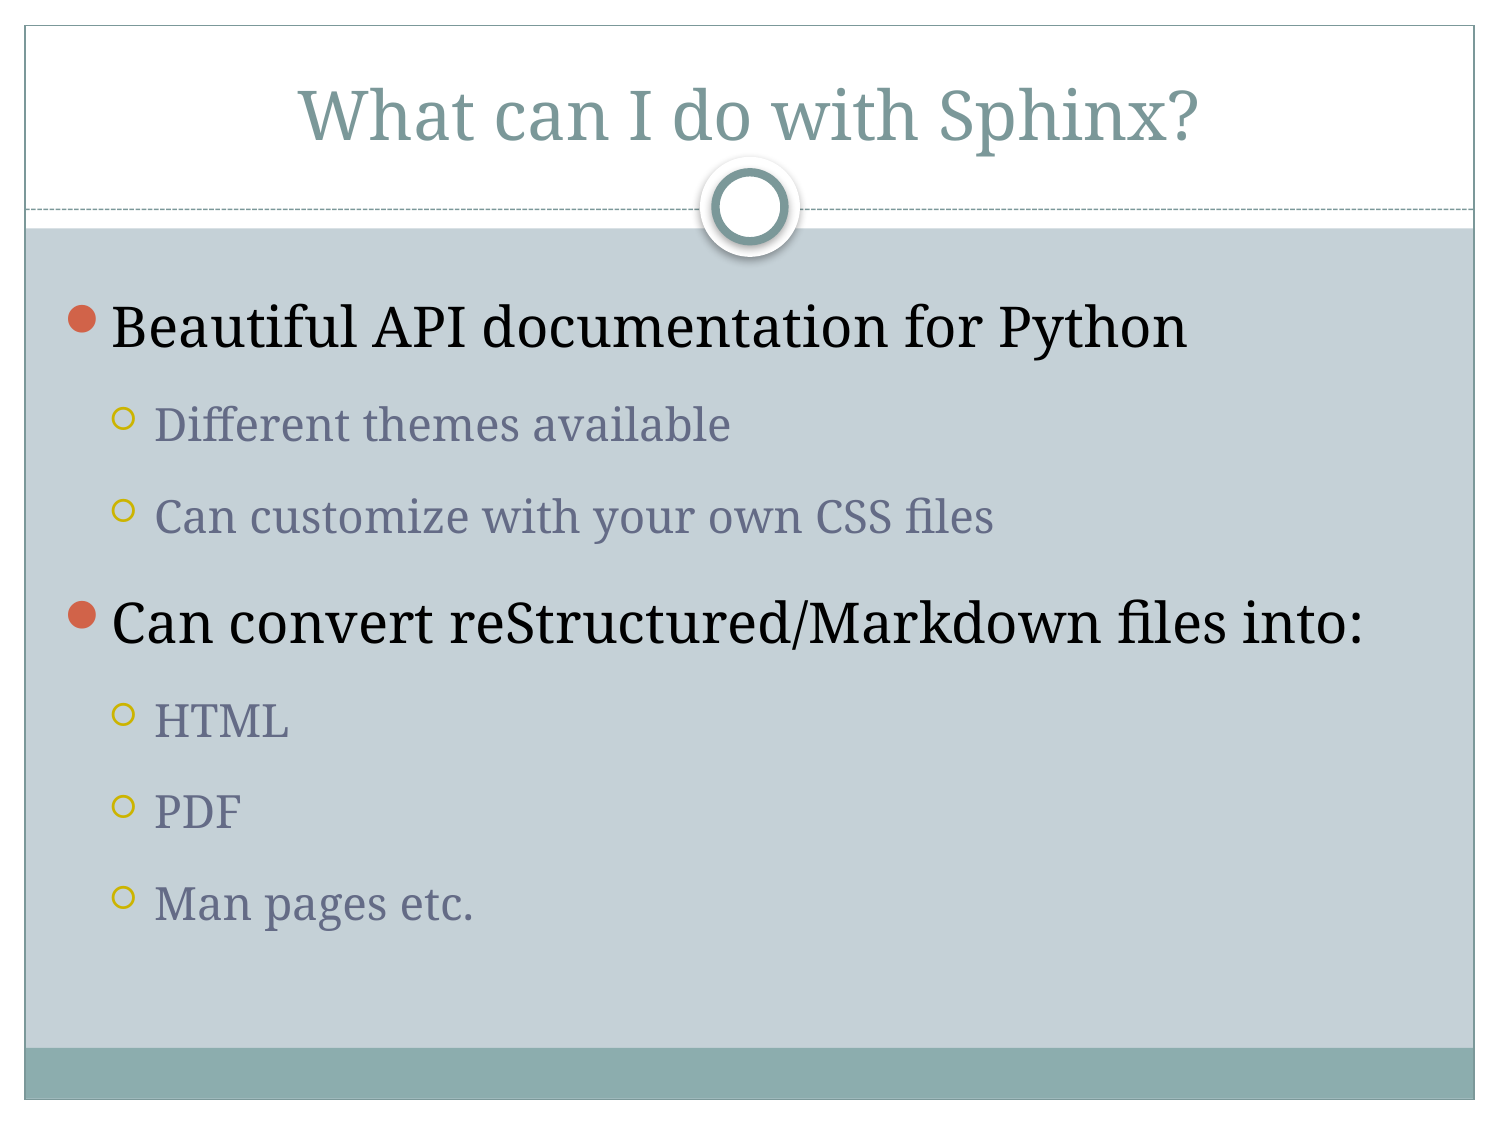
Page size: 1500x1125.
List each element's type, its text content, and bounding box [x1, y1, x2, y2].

title What can I do with Sphinx? [49, 37, 1450, 162]
list Beautiful API documentation for Python Different themes available Can customize with your own CSS files Can convert reStructured/Markdown files into: HTML PDF Man pages etc. [49, 250, 1445, 1001]
